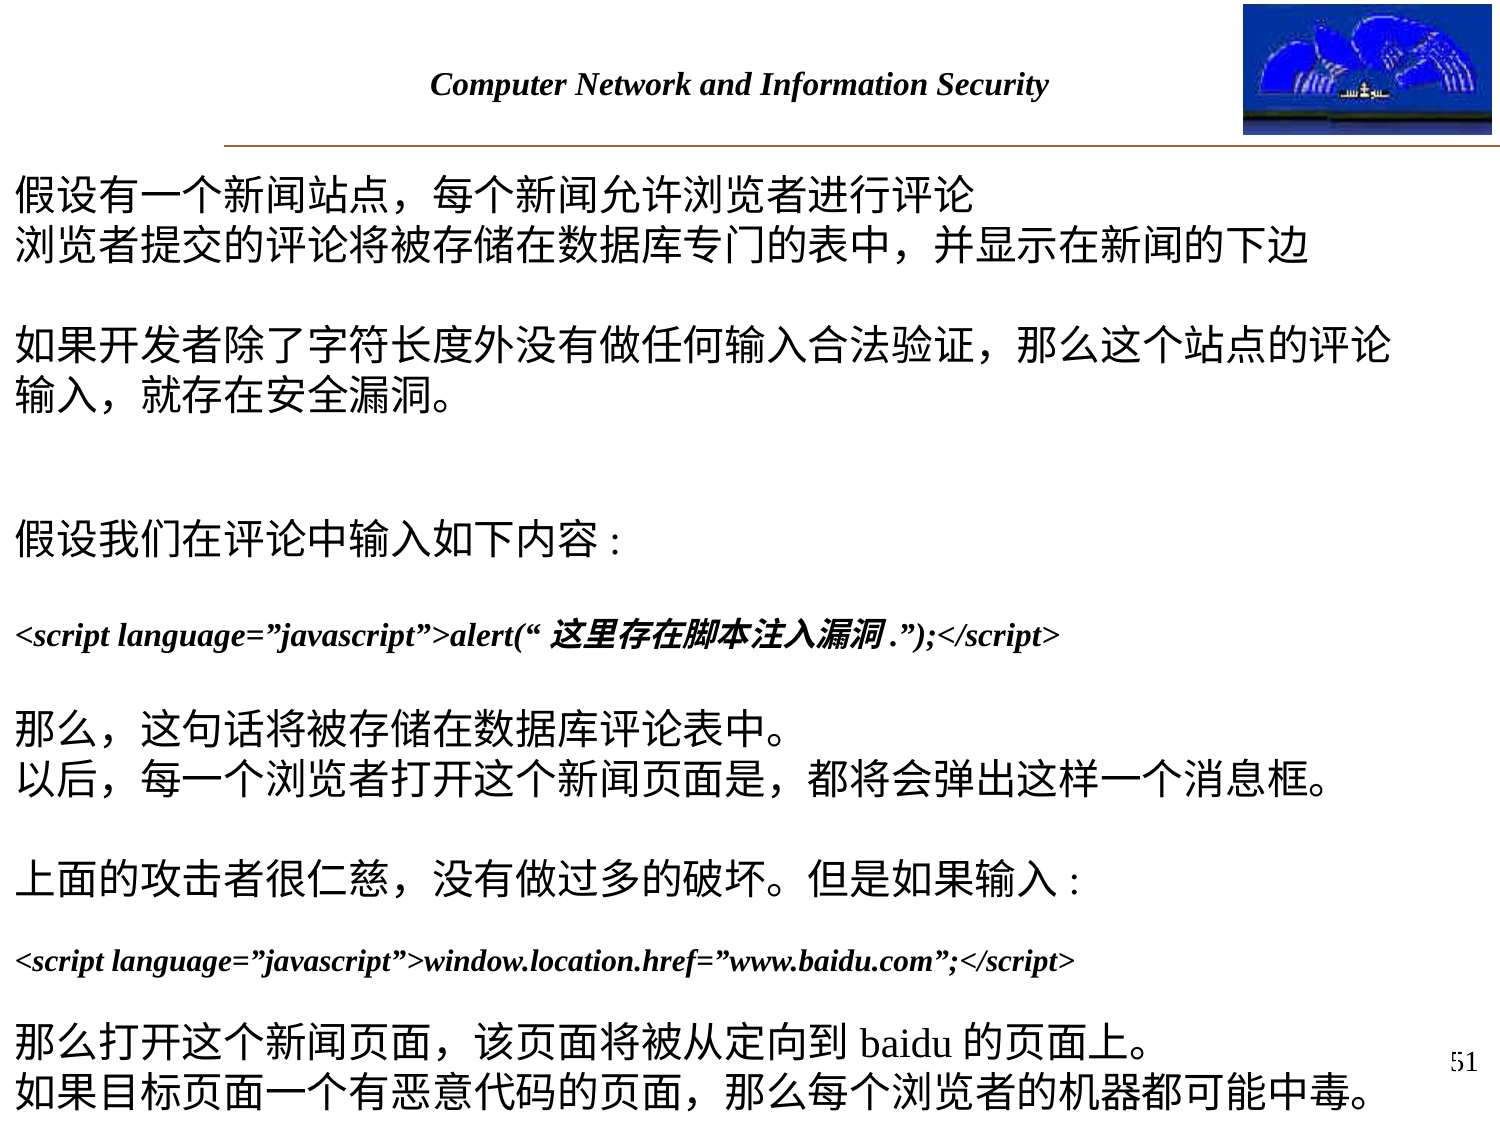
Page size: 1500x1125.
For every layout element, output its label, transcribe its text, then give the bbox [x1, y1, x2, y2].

text_box 假设我们在评论中输入如下内容: <script language=”javascript”>alert(“这里存在脚本注入漏洞.”);</script> 那么，这句话将被存储在数据库评论表中。 以后，每一个浏览者打开这个新闻页面是，都将会弹出这样一个消息框。 上面的攻击者很仁慈，没有做过多的破坏。但是如果输入: <script language=”javascript”>window.location.href=”www.baidu.com”;</script> 那么打开这个新闻页面，该页面将被从定向到baidu的页面上。 如果目标页面一个有恶意代码的页面，那么每个浏览者的机器都可能中毒。 [0, 505, 1458, 1123]
slide_number 51 [1458, 1034, 1495, 1113]
text_box 假设有一个新闻站点，每个新闻允许浏览者进行评论 浏览者提交的评论将被存储在数据库专门的表中，并显示在新闻的下边 如果开发者除了字符长度外没有做任何输入合法验证，那么这个站点的评论输入，就存在安全漏洞。 [0, 160, 1418, 426]
